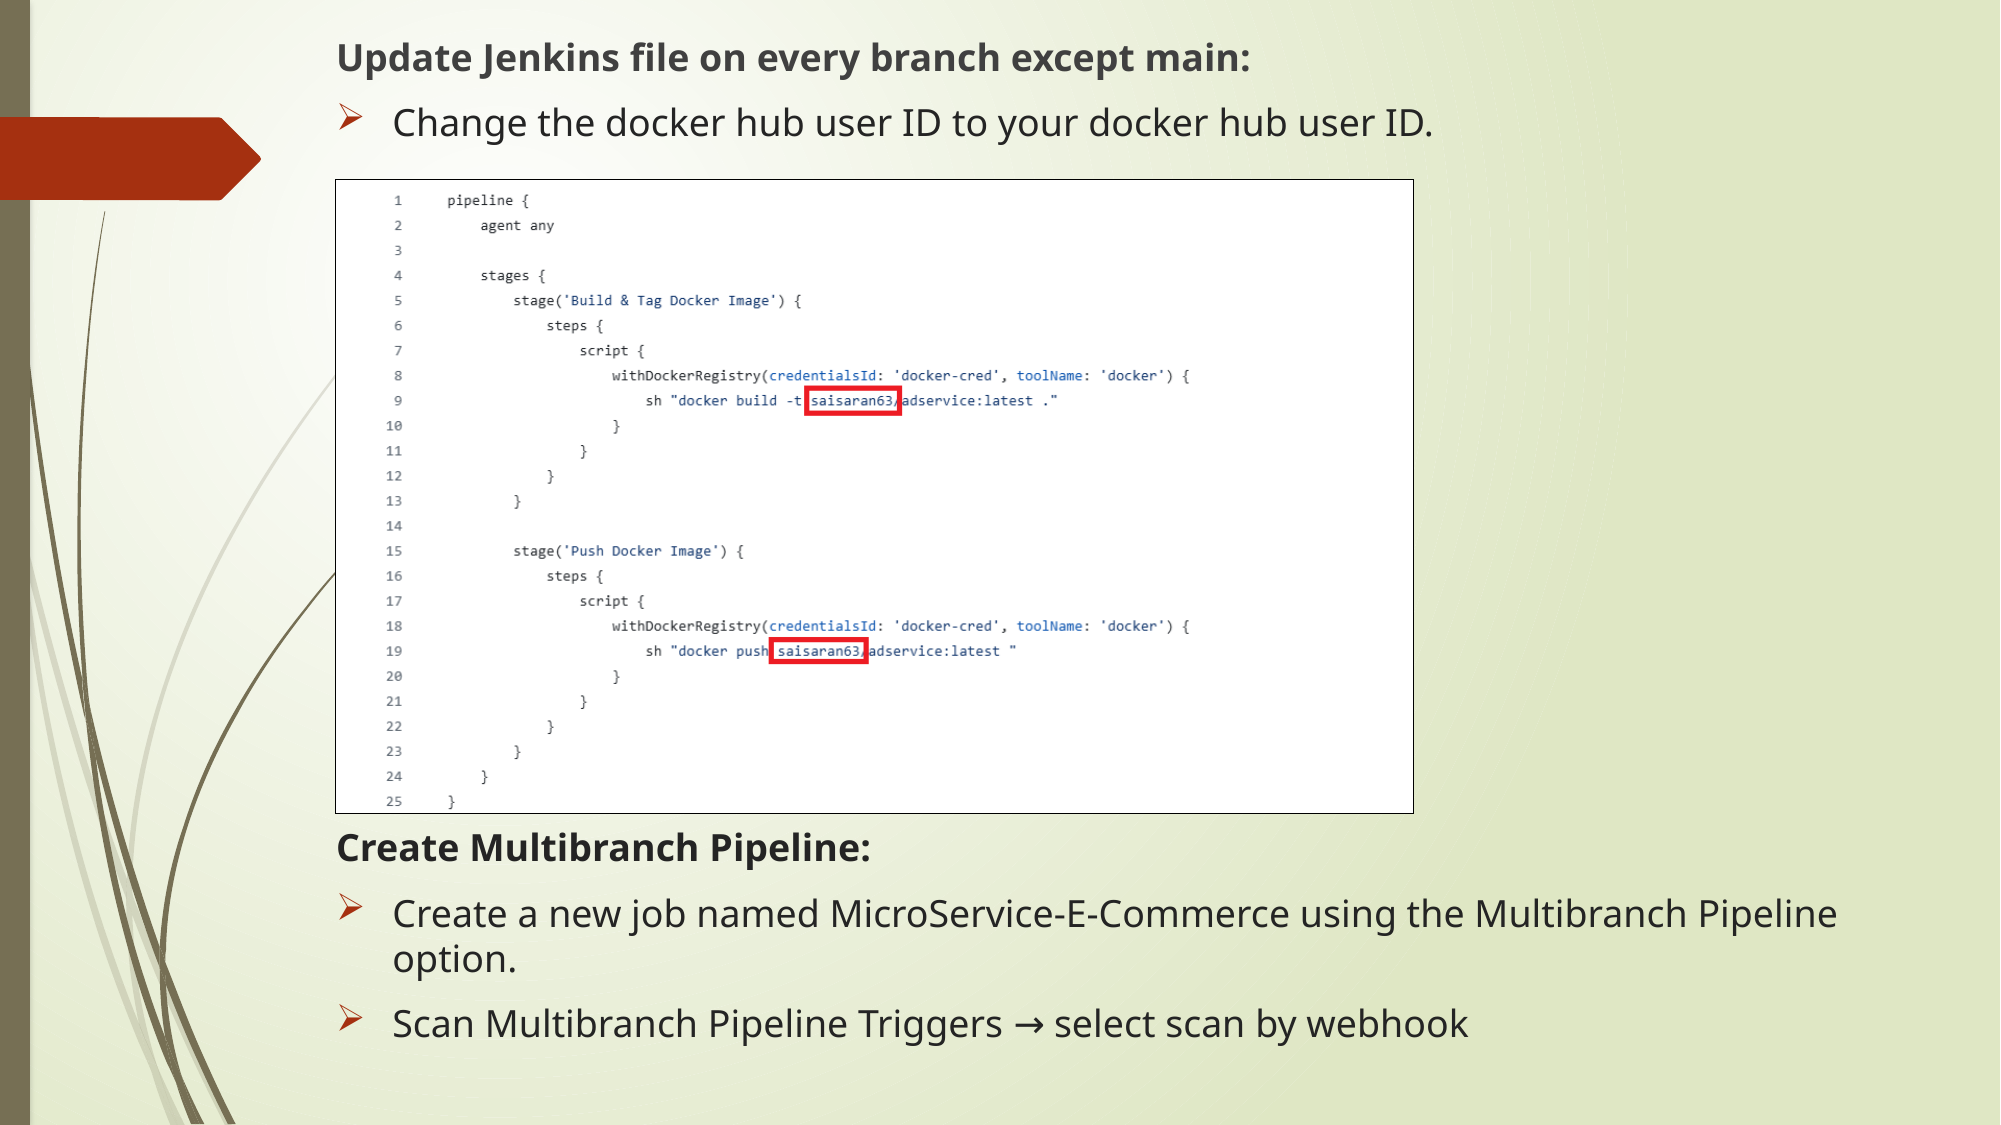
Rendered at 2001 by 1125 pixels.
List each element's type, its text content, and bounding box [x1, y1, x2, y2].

list Update Jenkins file on every branch except main: Change the docker hub user ID to your docker hub user ID. Create Multibranch Pipeline: Create a new job named MicroService-E-Commerce using the Multibranch Pipeline option. Scan Multibranch Pipeline Triggers → select scan by webhook [321, 26, 1898, 1125]
picture [334, 179, 1414, 814]
